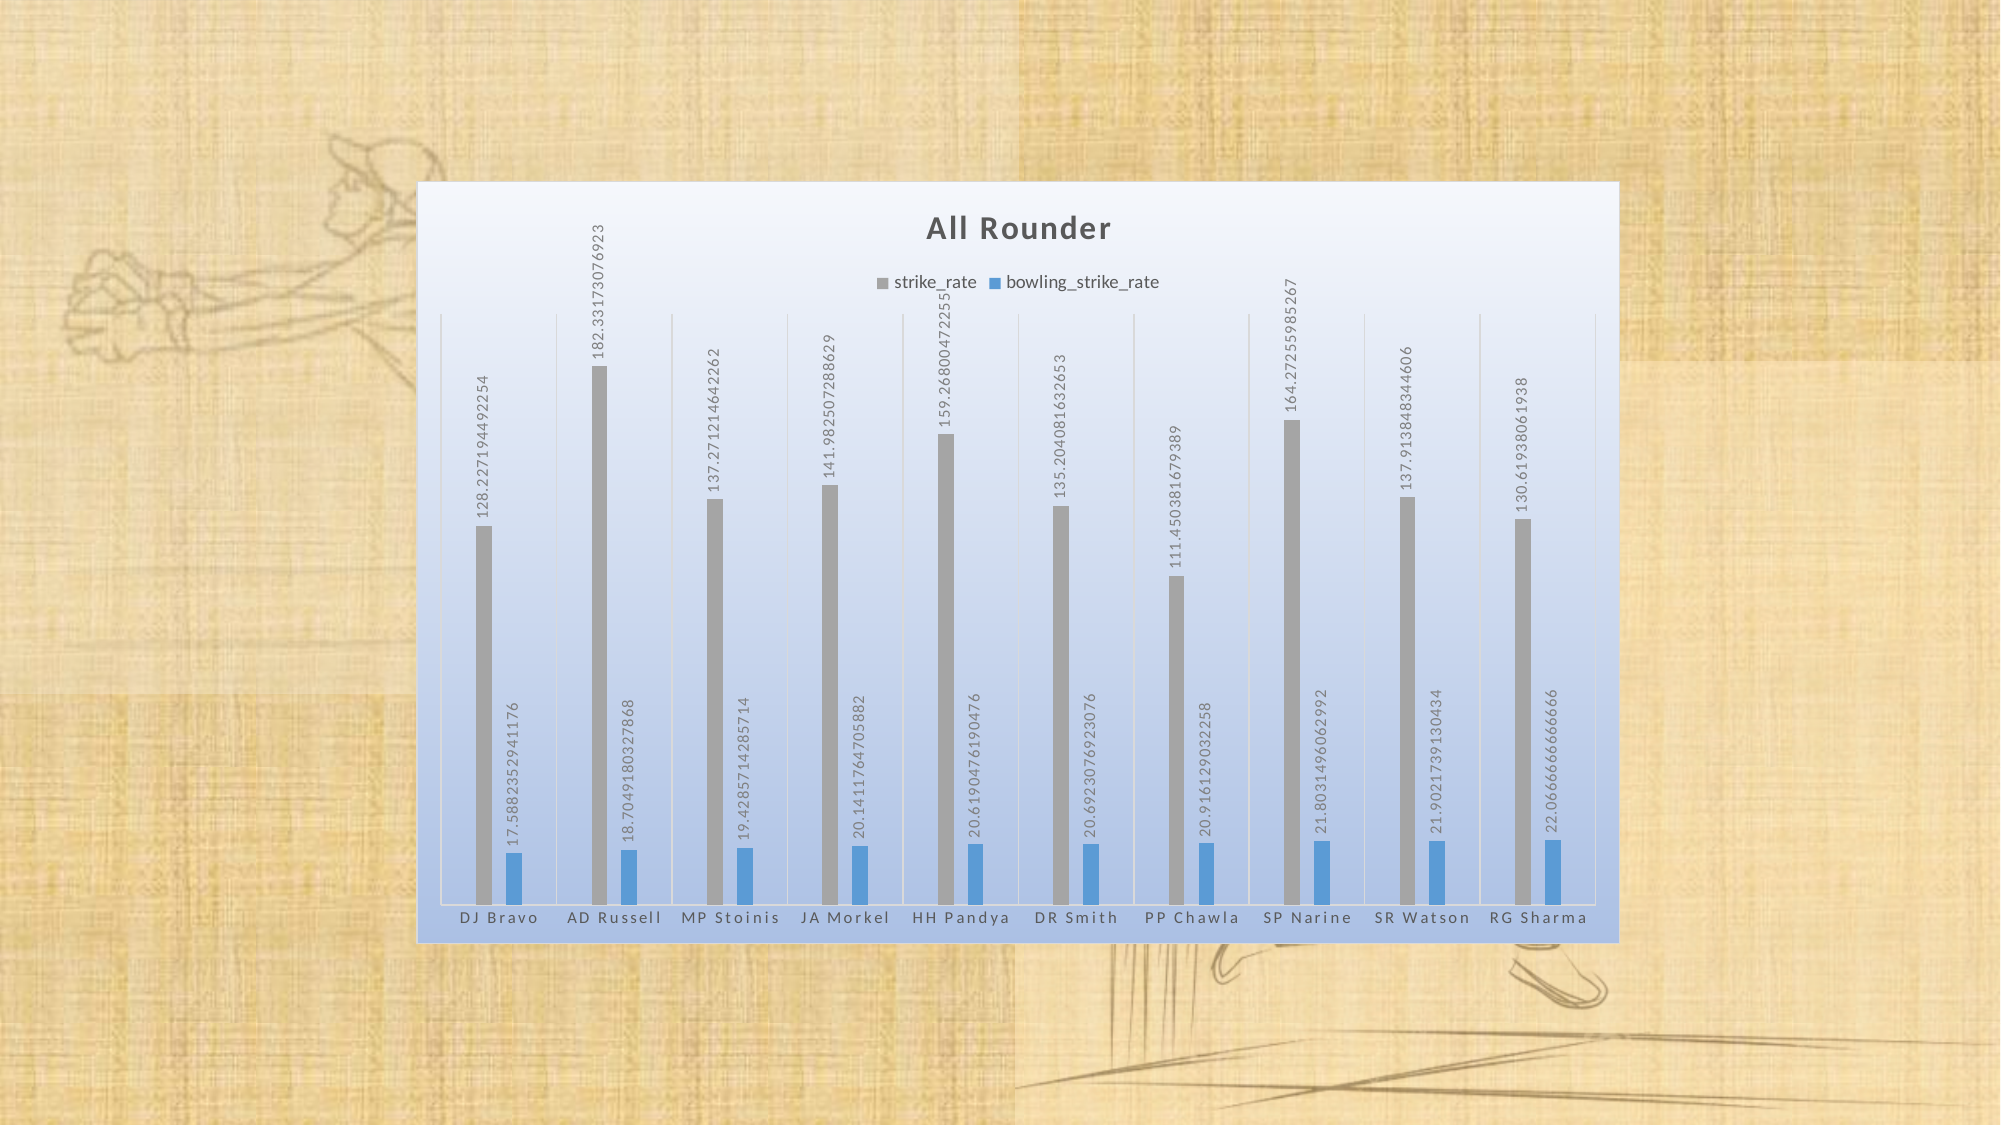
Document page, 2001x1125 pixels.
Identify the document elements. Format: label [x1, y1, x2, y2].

picture [0, 0, 2001, 1125]
chart [416, 180, 1621, 945]
